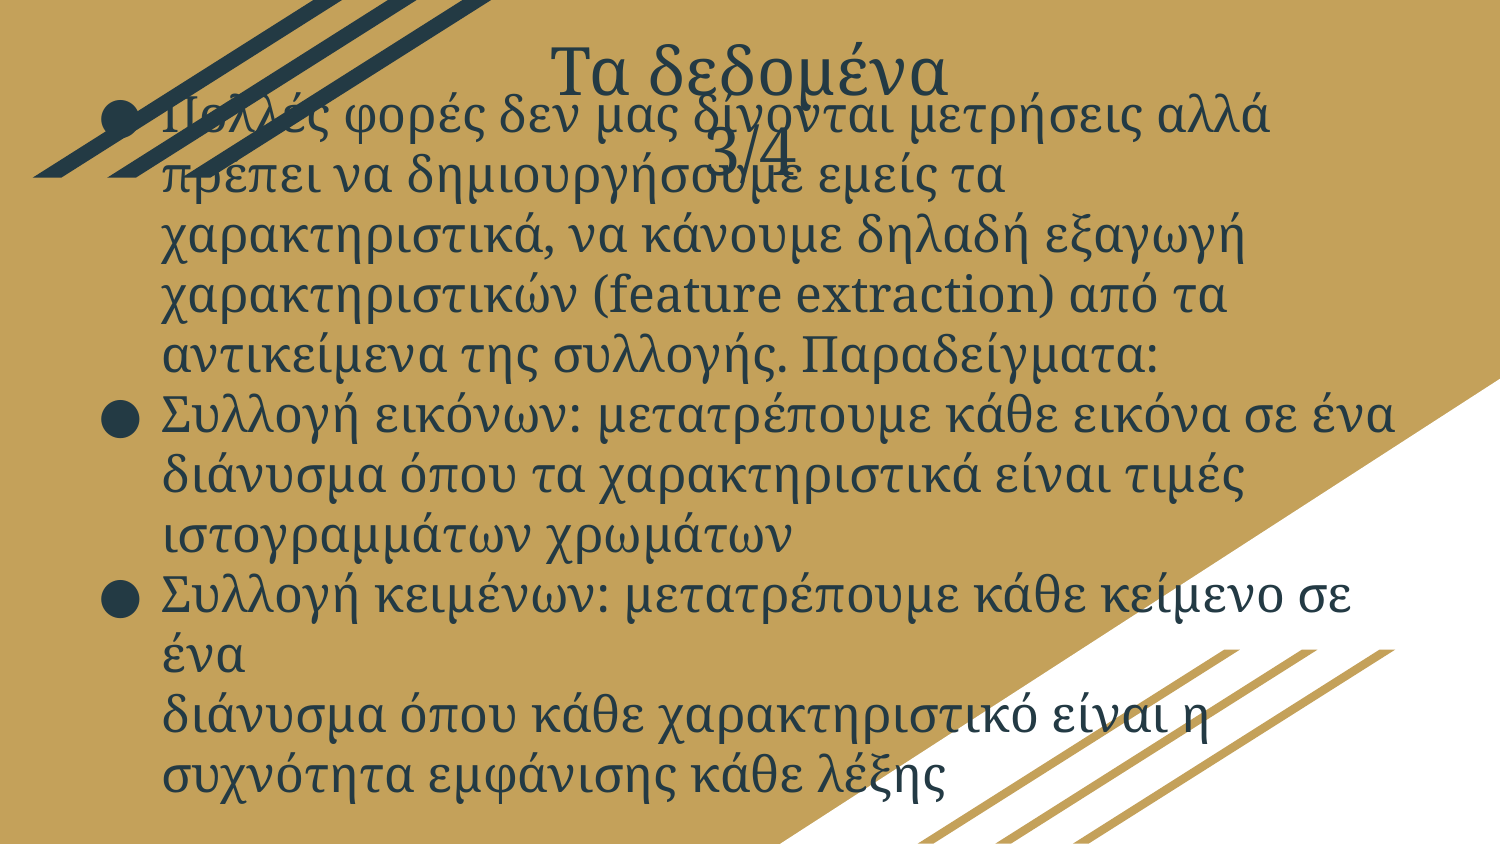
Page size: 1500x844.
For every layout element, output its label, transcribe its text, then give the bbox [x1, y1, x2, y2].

title Τα δεδομένα 3/4 [494, 17, 1006, 200]
title Πολλές φορές δεν μας δίνονται μετρήσεις αλλά πρέπει να δημιουργήσουμε εμείς τα χαρακτηριστικά, να κάνουμε δηλαδή εξαγωγή χαρακτηριστικών (feature extraction) από τα αντικείμενα της συλλογής. Παραδείγματα: Συλλογή εικόνων: μετατρέπουμε κάθε εικόνα σε ένα διάνυσμα όπου τα χαρακτηριστικά είναι τιμές ιστογραμμάτων χρωμάτων Συλλογή κειμένων: μετατρέπουμε κάθε κείμενο σε ένα διάνυσμα όπου κάθε χαρακτηριστικό είναι η συχνότητα εμφάνισης κάθε λέξης [71, 149, 1429, 736]
